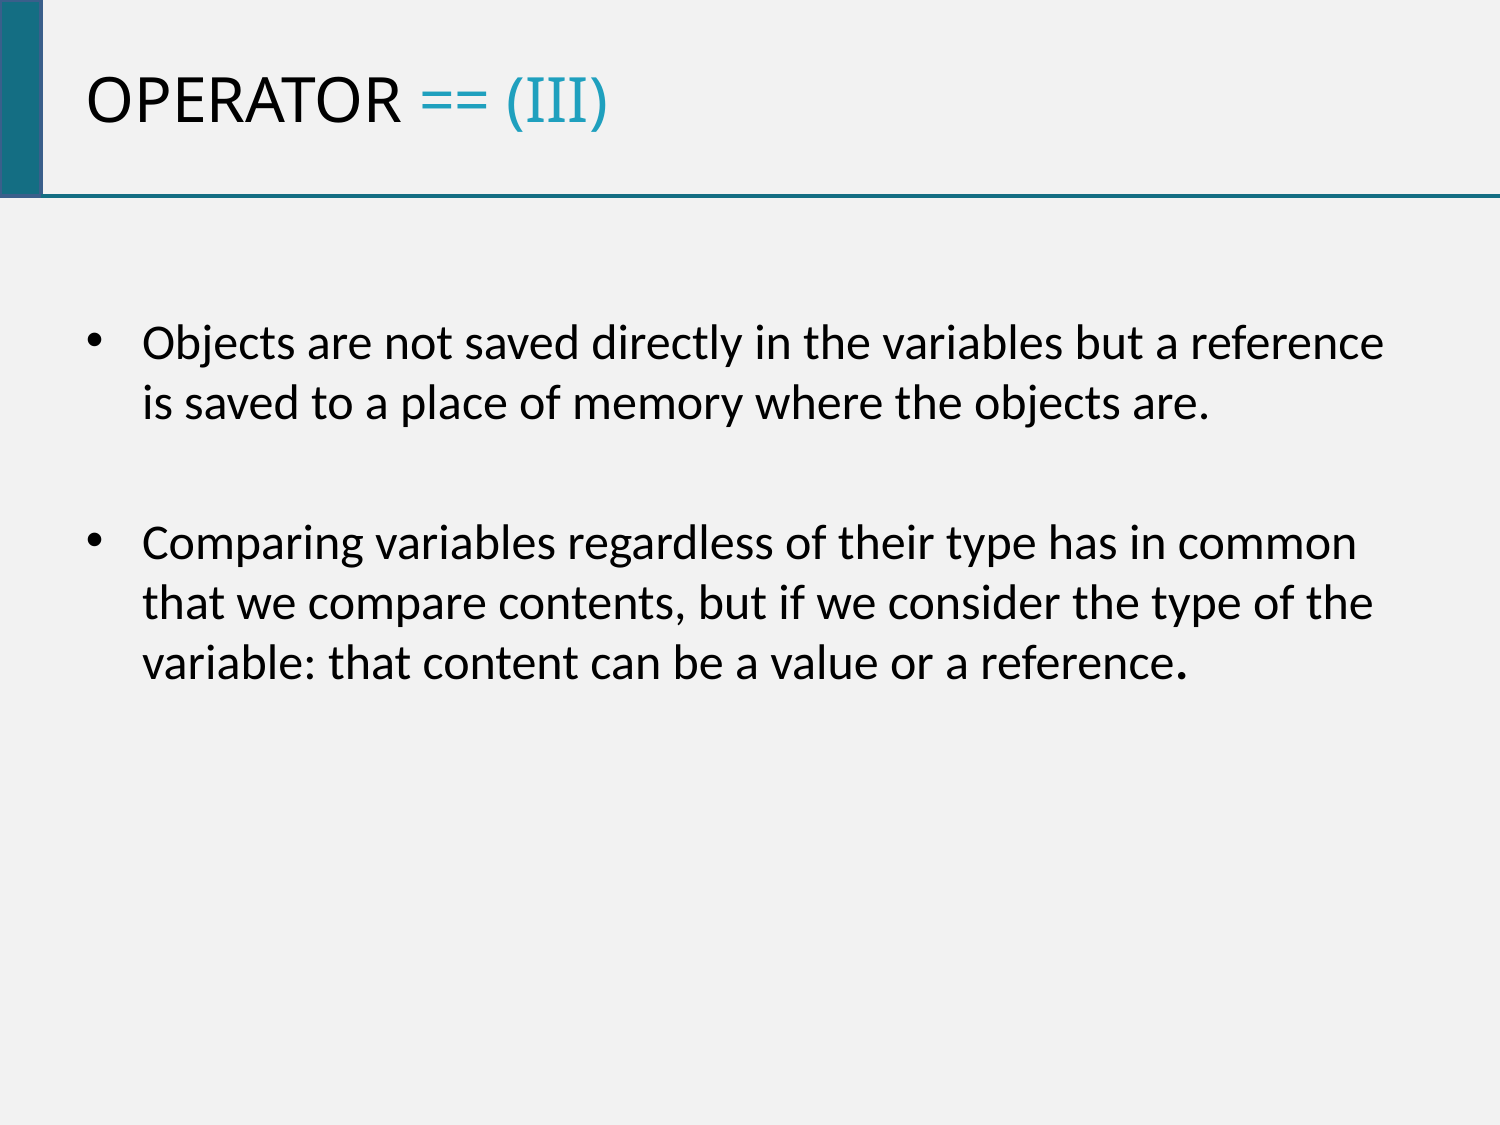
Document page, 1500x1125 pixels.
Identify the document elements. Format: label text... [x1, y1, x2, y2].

text_box [0, 0, 43, 198]
list Objects are not saved directly in the variables but a reference is saved to a place of memory where the objects are. Comparing variables regardless of their type has in common that we compare contents, but if we consider the type of the variable: that content can be a value or a reference. [70, 231, 1430, 1088]
text_box Operator == (iii) [70, 0, 1294, 194]
